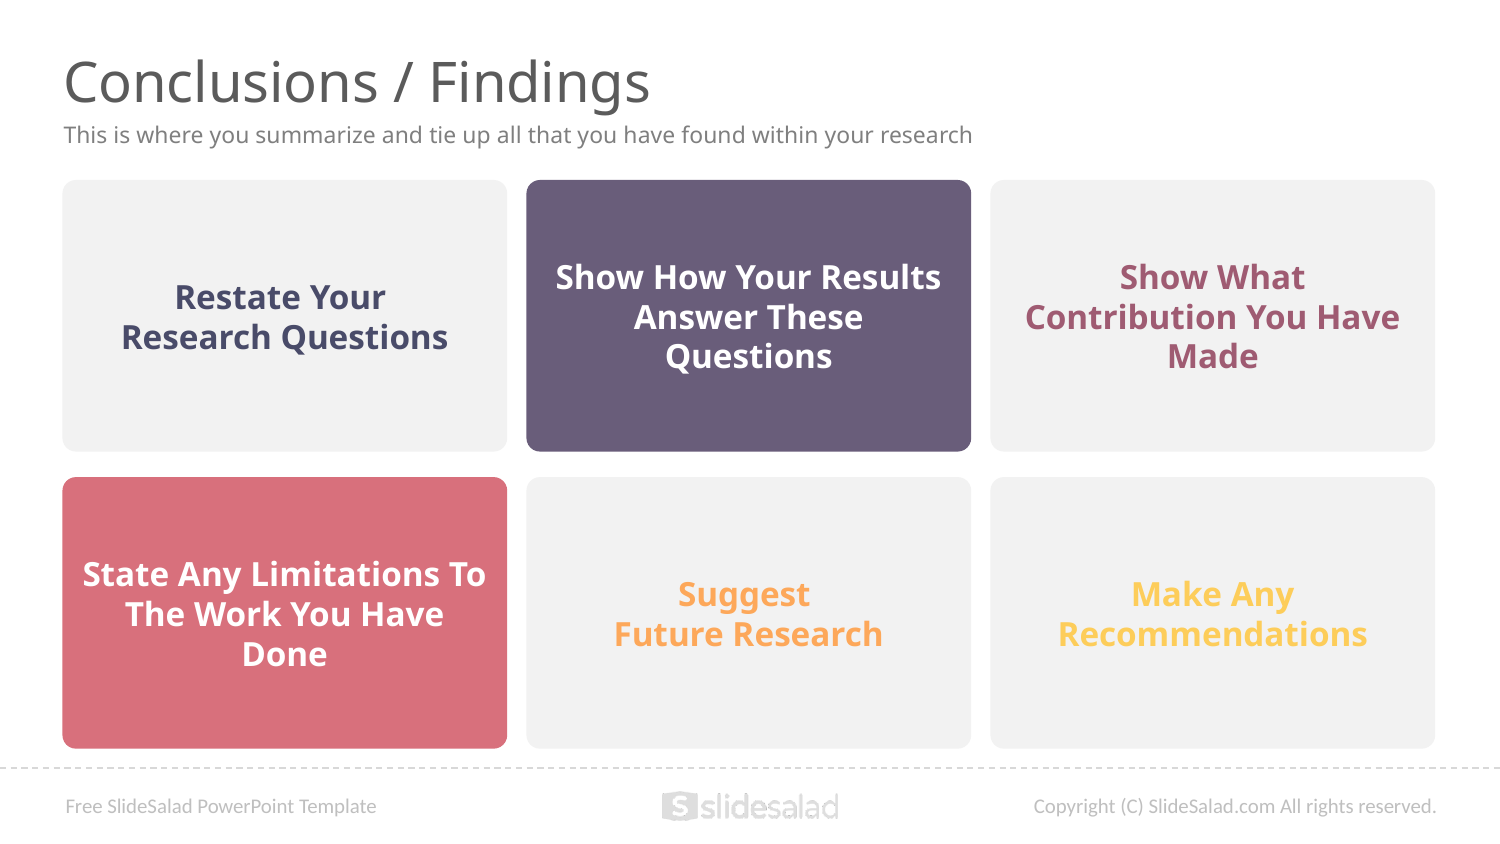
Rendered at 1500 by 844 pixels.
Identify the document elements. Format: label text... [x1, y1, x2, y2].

text_box Show How Your Results Answer These Questions [526, 179, 972, 452]
text_box State Any Limitations To The Work You Have Done [62, 477, 508, 749]
title Conclusions / Findings [63, 46, 1437, 114]
text_box Make Any Recommendations [990, 477, 1436, 749]
list This is where you summarize and tie up all that you have found within your research [63, 119, 1437, 149]
text_box Show What Contribution You Have Made [990, 179, 1436, 452]
text_box Suggest Future Research [526, 477, 972, 749]
picture [662, 791, 838, 823]
text_box Restate Your Research Questions [62, 179, 508, 452]
